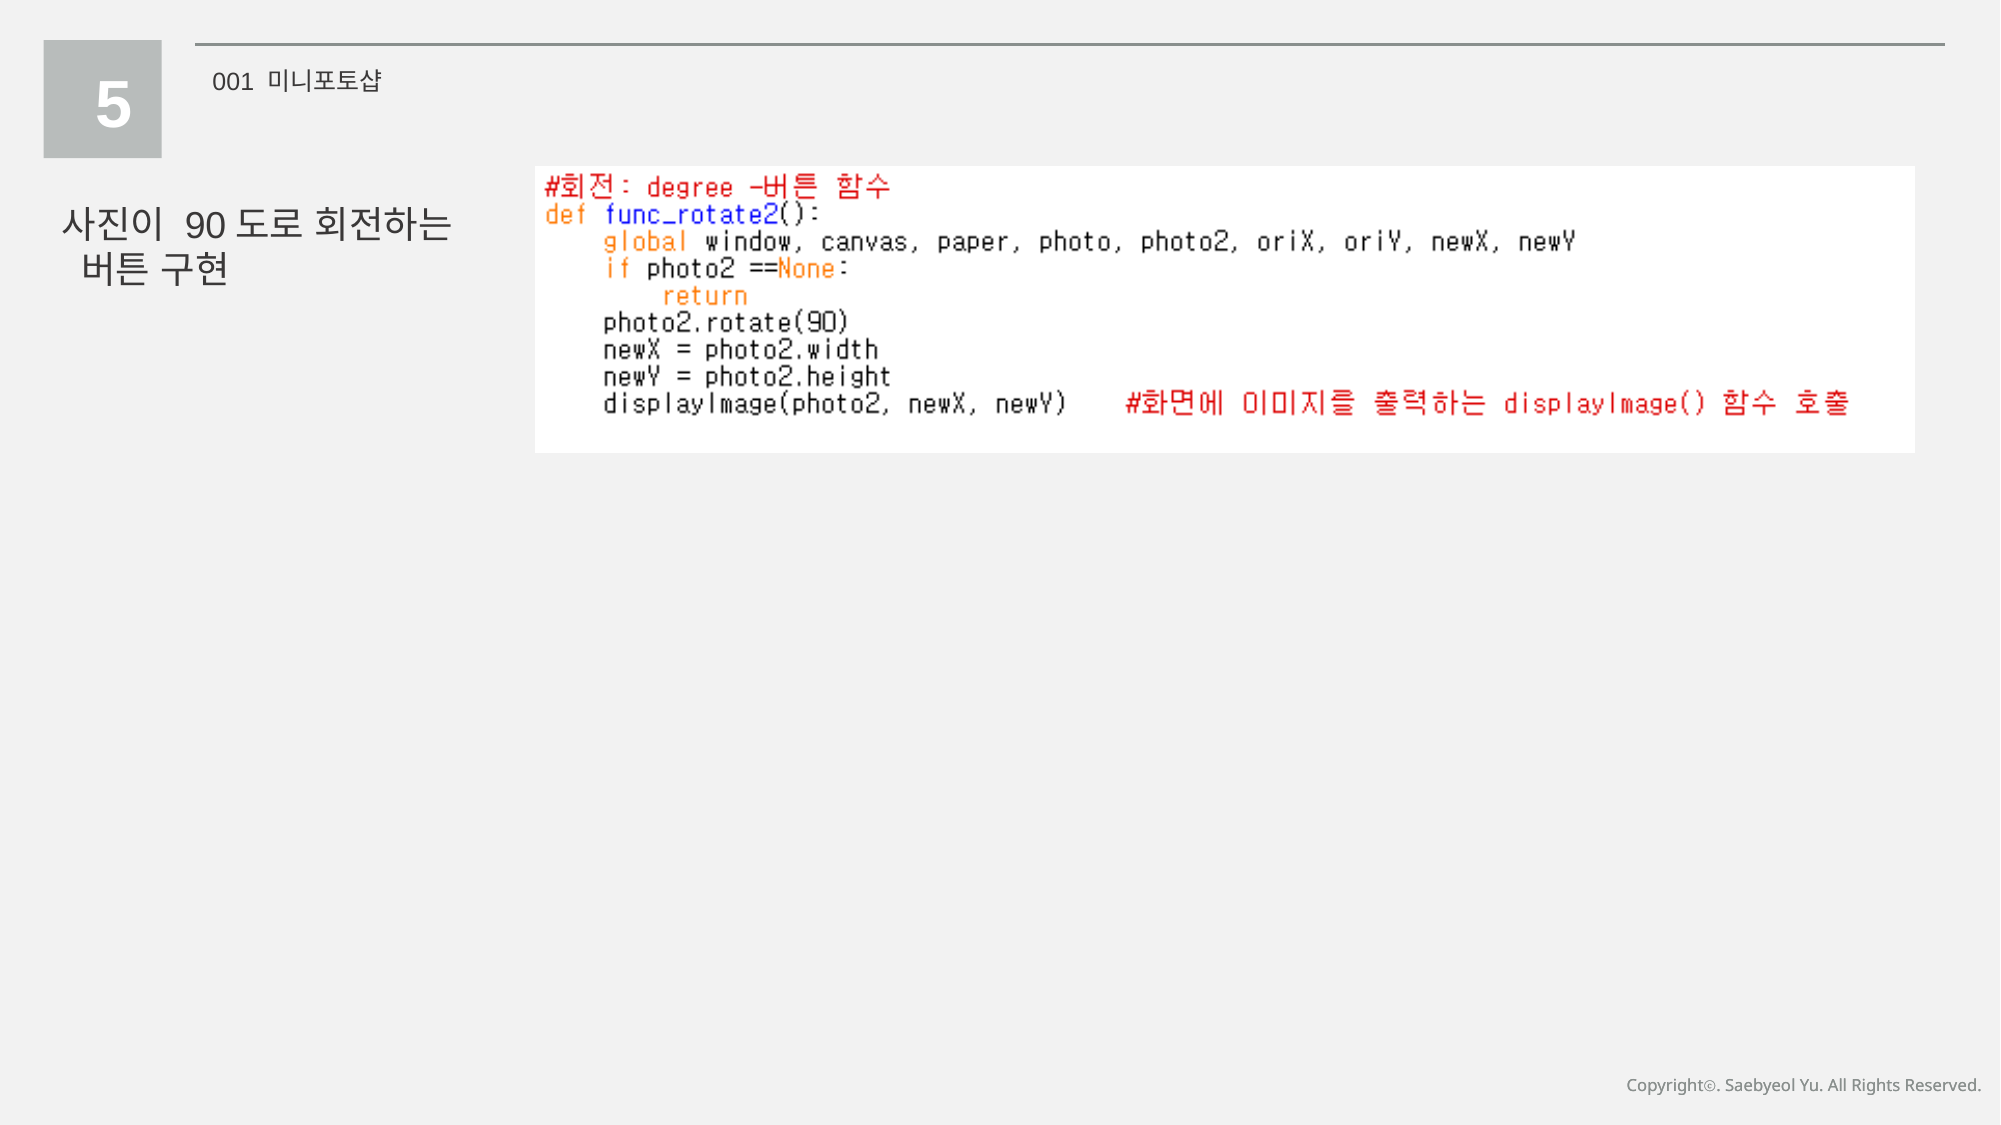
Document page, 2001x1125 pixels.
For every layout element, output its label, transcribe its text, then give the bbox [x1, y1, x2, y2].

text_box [194, 57, 401, 167]
text_box 사진이 90도로 회전하는 버튼 구현 [47, 193, 502, 298]
picture [535, 165, 1915, 453]
text_box [42, 39, 163, 159]
text_box Copyrightⓒ. Saebyeol Yu. All Rights Reserved. [1611, 1067, 1998, 1102]
text_box 5 [80, 52, 123, 148]
